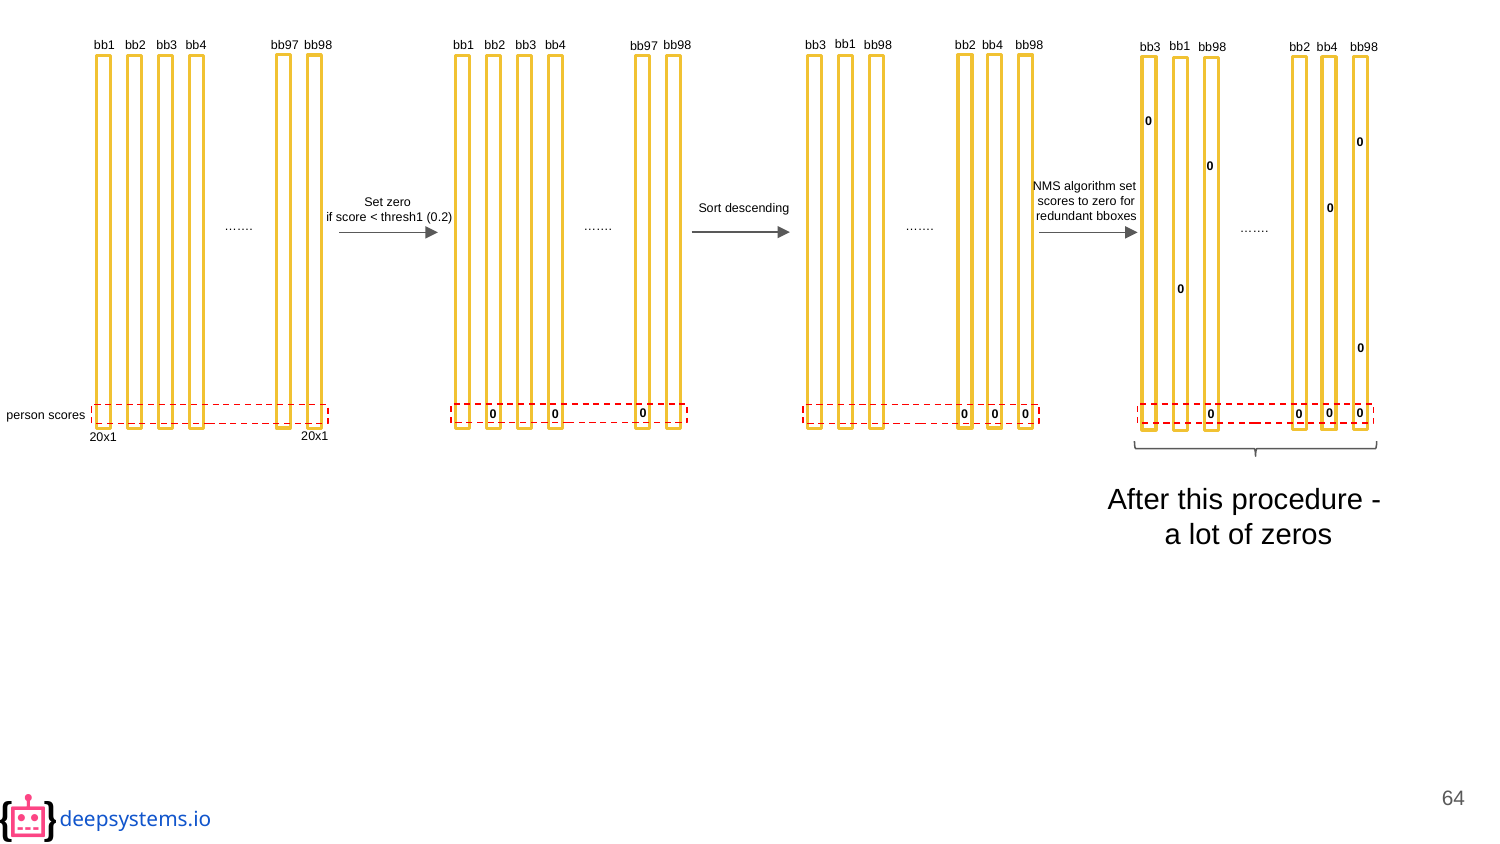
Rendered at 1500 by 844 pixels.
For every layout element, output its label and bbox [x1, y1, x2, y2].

text_box [0, 20, 1398, 444]
text_box [1134, 441, 1377, 457]
text_box [1025, 465, 1472, 506]
picture [0, 794, 56, 842]
slide_number [1389, 764, 1480, 830]
